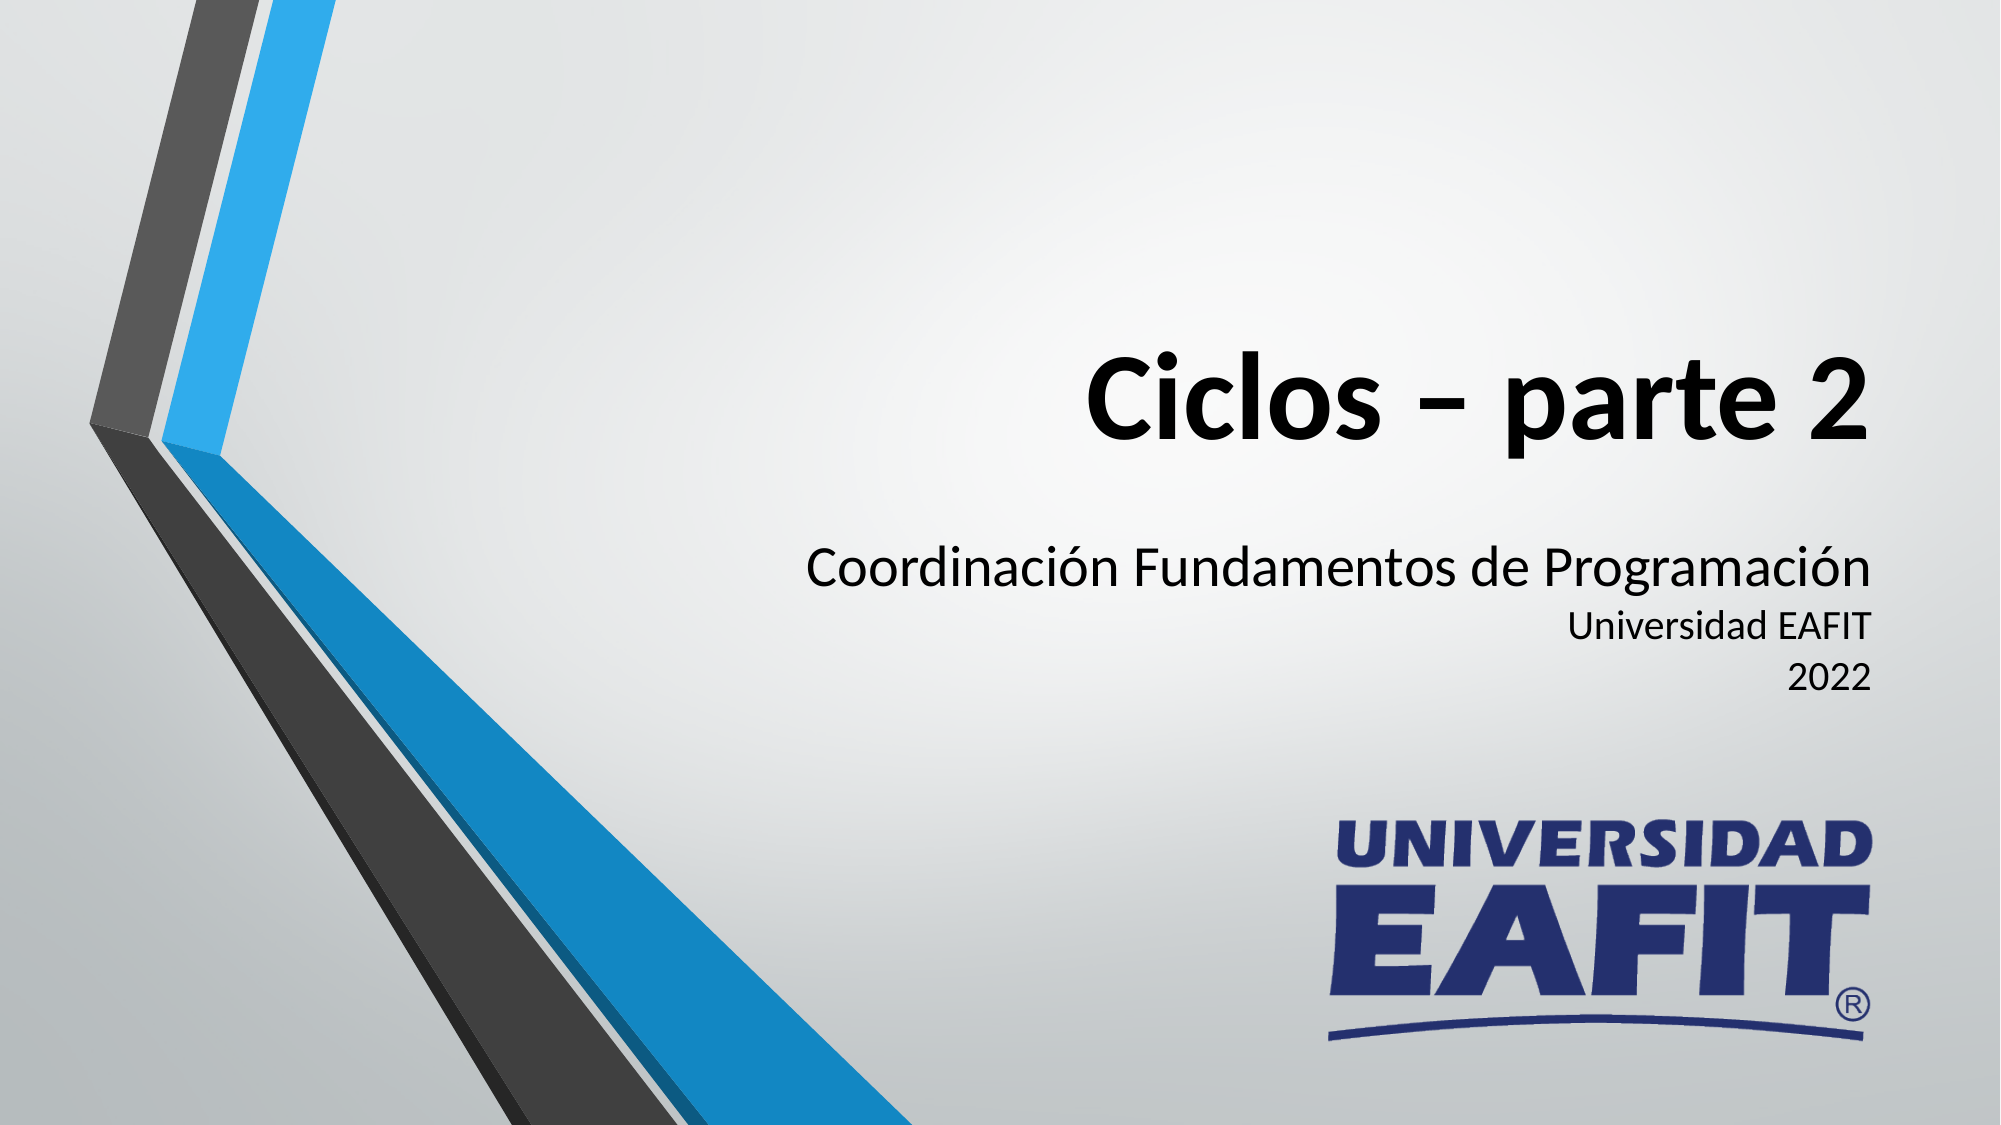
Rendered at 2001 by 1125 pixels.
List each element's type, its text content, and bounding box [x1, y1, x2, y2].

picture [1238, 665, 1978, 1125]
text_box Coordinación Fundamentos de Programación Universidad EAFIT 2022 [740, 520, 1887, 749]
title Ciclos – parte 2 [480, 42, 1887, 473]
